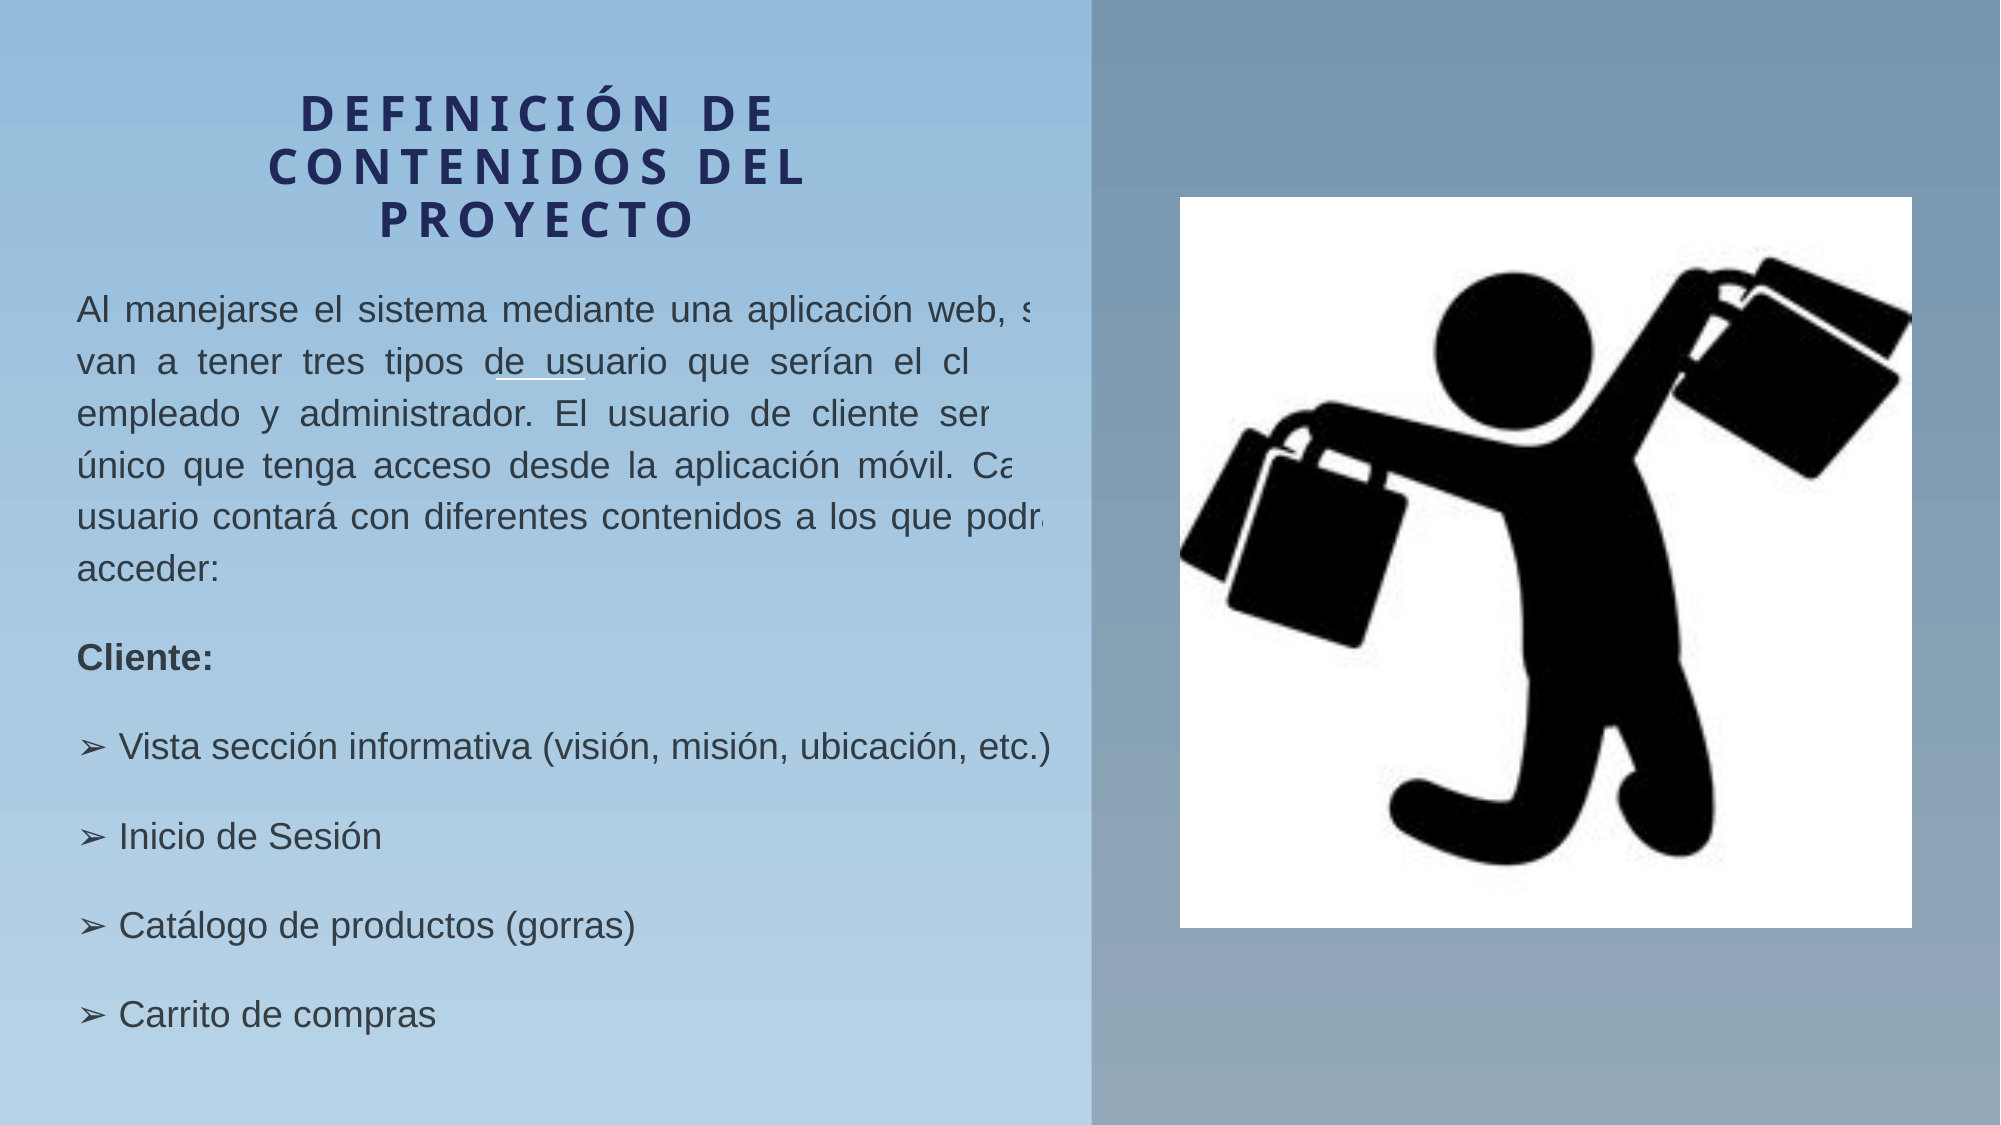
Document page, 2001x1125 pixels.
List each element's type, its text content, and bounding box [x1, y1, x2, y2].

text_box [0, 0, 1091, 1125]
picture [1180, 197, 1912, 928]
text_box [1091, 0, 2000, 1125]
list Al manejarse el sistema mediante una aplicación web, se van a tener tres tipos de usuario que serían el cliente, empleado y administrador. El usuario de cliente será el único que tenga acceso desde la aplicación móvil. Cada usuario contará con diferentes contenidos a los que podrá acceder: Cliente: ➢ Vista sección informativa (visión, misión, ubicación, etc.) ➢ Inicio de Sesión ➢ Catálogo de productos (gorras) ➢ Carrito de compras [76, 278, 1062, 1057]
title Definición de contenidos del proyecto [177, 88, 904, 278]
